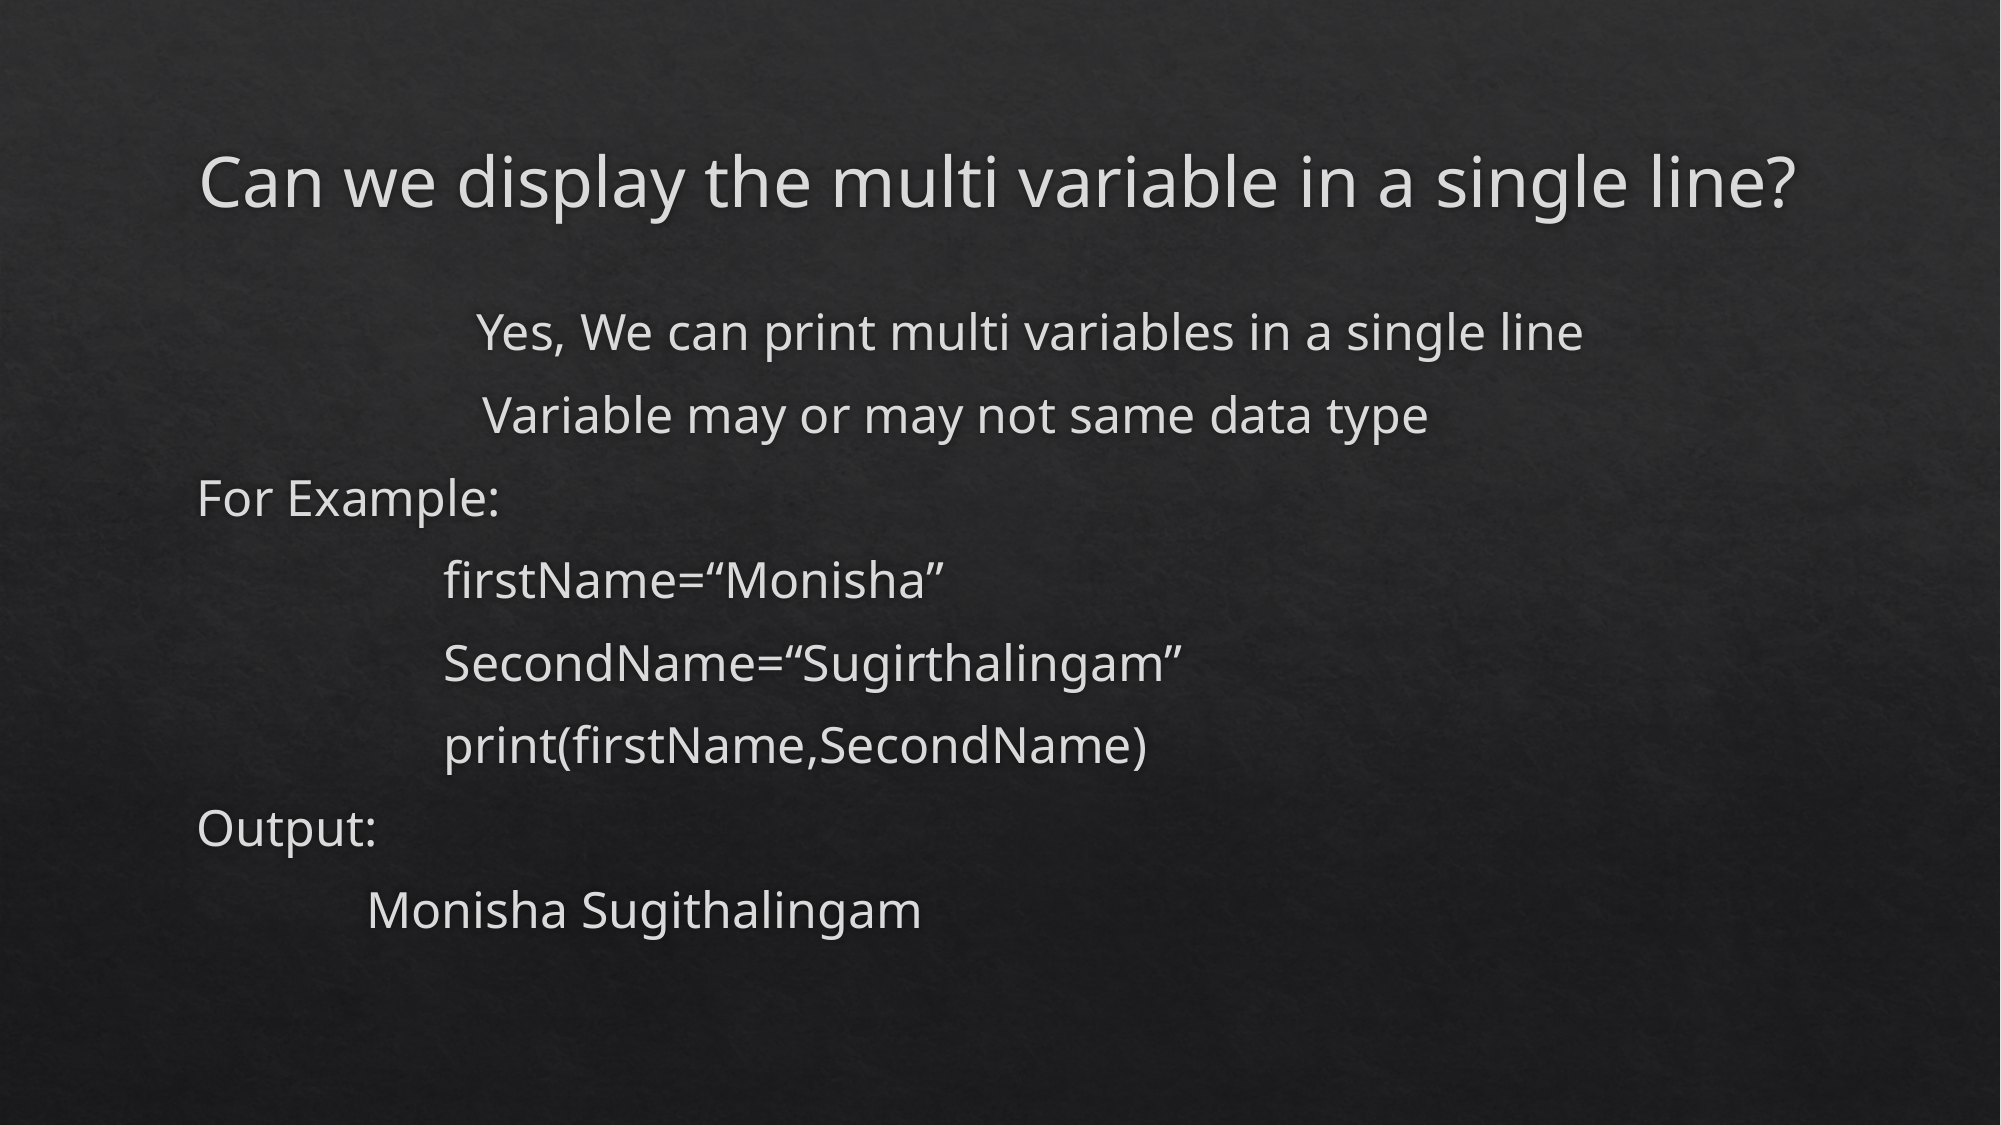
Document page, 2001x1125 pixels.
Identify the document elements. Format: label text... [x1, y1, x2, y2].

title Can we display the multi variable in a single line? [149, 99, 1849, 260]
list Yes, We can print multi variables in a single line Variable may or may not same data type For Example: firstName=“Monisha” SecondName=“Sugirthalingam” print(firstName,SecondName) Output: Monisha Sugithalingam [149, 284, 1849, 950]
